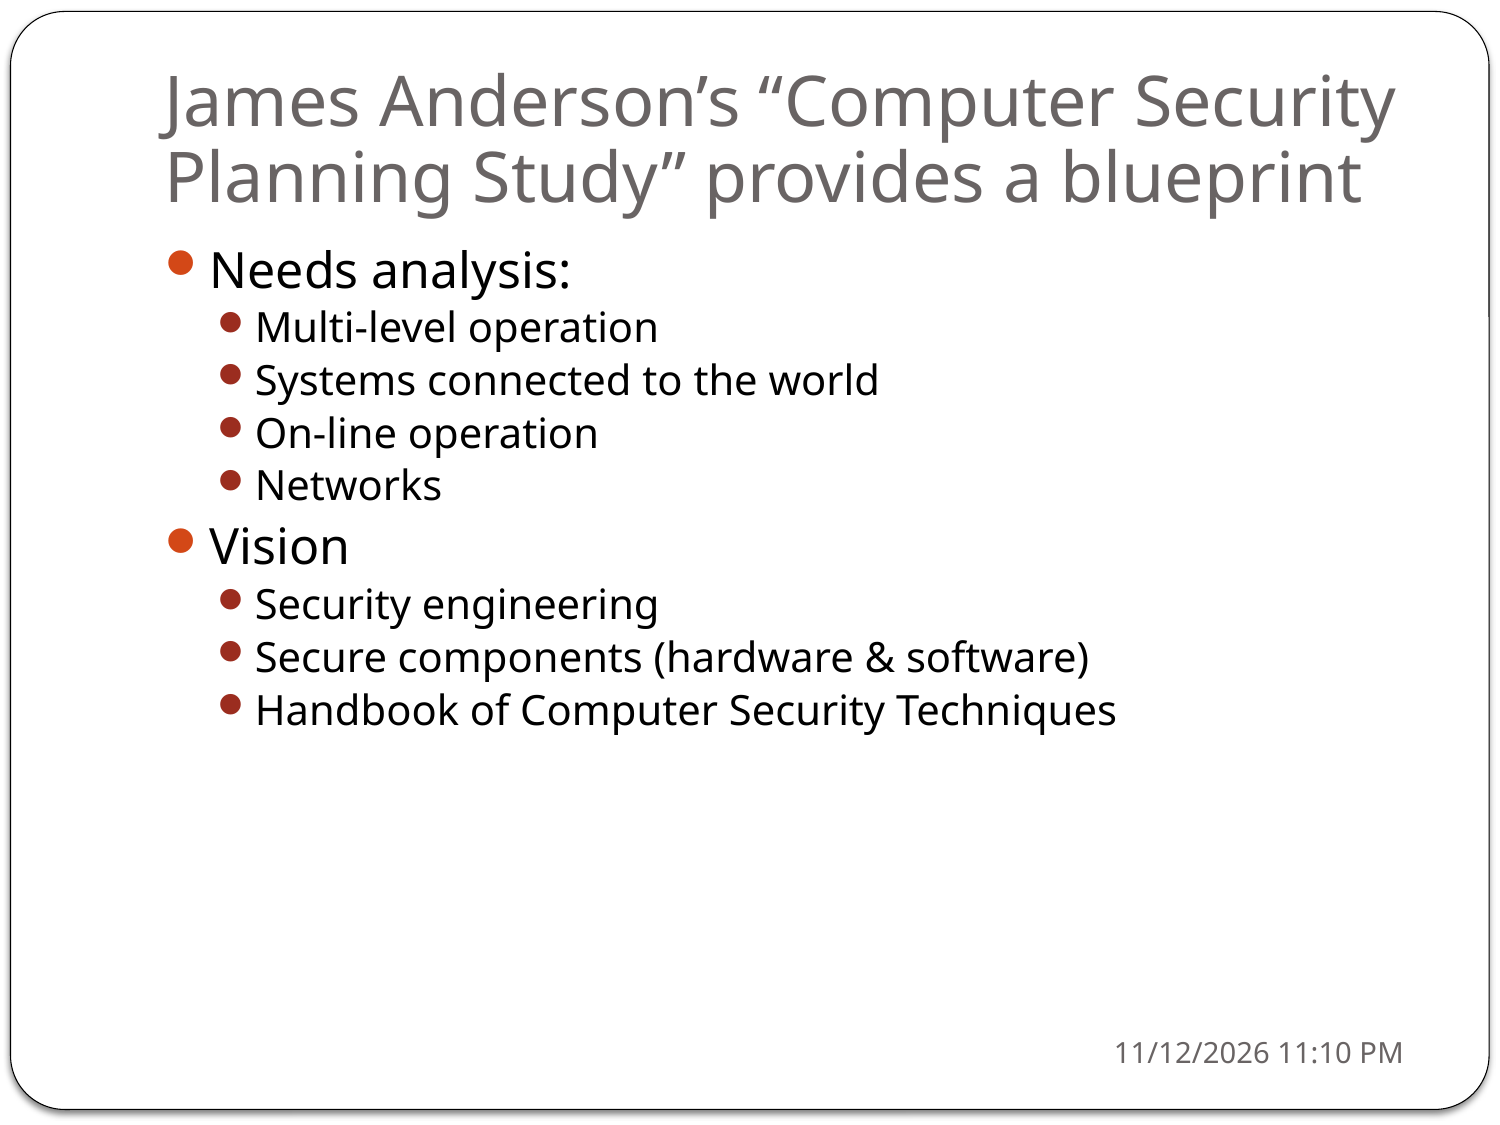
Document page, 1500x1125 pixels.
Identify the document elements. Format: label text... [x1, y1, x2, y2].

list Needs analysis: Multi-level operation Systems connected to the world On-line operation Networks Vision Security engineering Secure components (hardware & software) Handbook of Computer Security Techniques [150, 237, 1425, 988]
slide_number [1012, 1015, 1419, 1094]
title James Anderson’s “Computer Security Planning Study” provides a blueprint [150, 45, 1425, 233]
